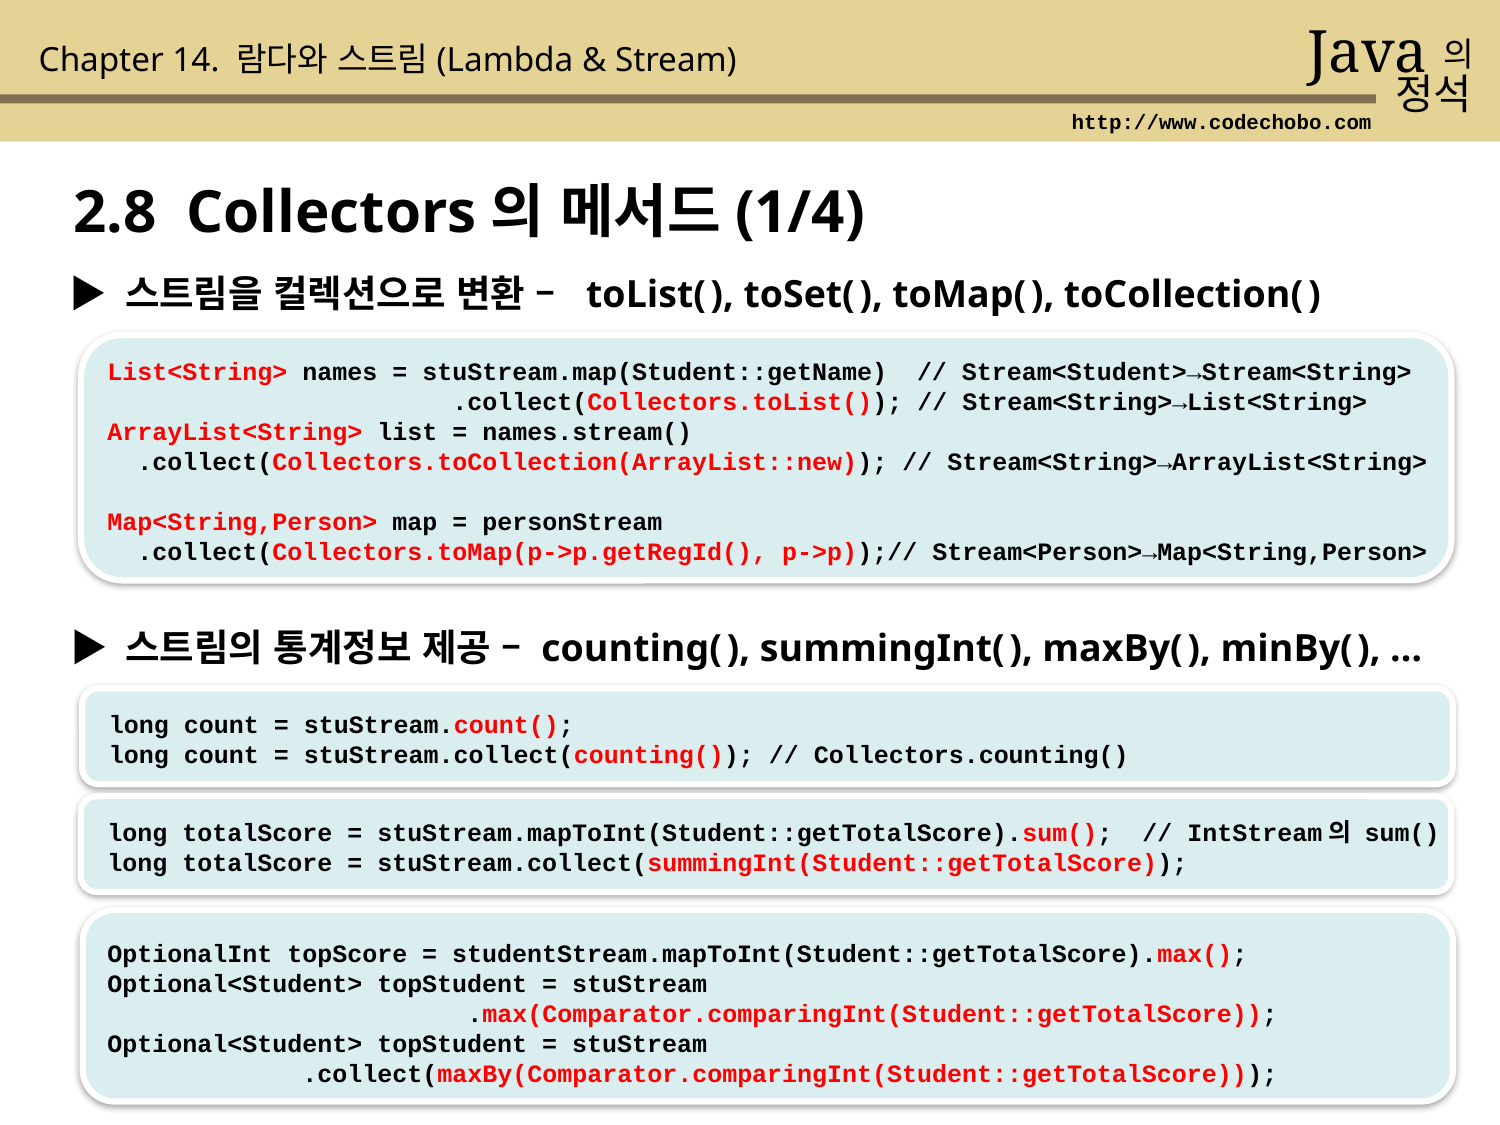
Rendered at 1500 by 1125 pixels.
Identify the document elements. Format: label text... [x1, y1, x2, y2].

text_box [80, 795, 1477, 893]
text_box [0, 94, 1287, 104]
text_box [81, 688, 1478, 785]
text_box Chapter 14. 람다와 스트림(Lambda & Stream) [23, 30, 957, 86]
text_box 2.8 Collectors의 메서드(1/4) [58, 166, 1465, 252]
text_box http://www.codechobo.com [1056, 101, 1388, 142]
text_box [82, 909, 1477, 1102]
text_box [1388, 134, 1500, 142]
text_box [0, 104, 1056, 142]
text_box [80, 334, 1477, 581]
text_box ▶ 스트림을 컬렉션으로 변환 – toList( ), toSet( ), toMap( ), toCollection( ) [55, 262, 1467, 323]
text_box ▶ 스트림의 통계정보 제공 – counting( ), summingInt( ), maxBy( ), minBy( ), … [55, 616, 1500, 677]
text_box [1292, 6, 1500, 126]
text_box [0, 0, 1500, 94]
